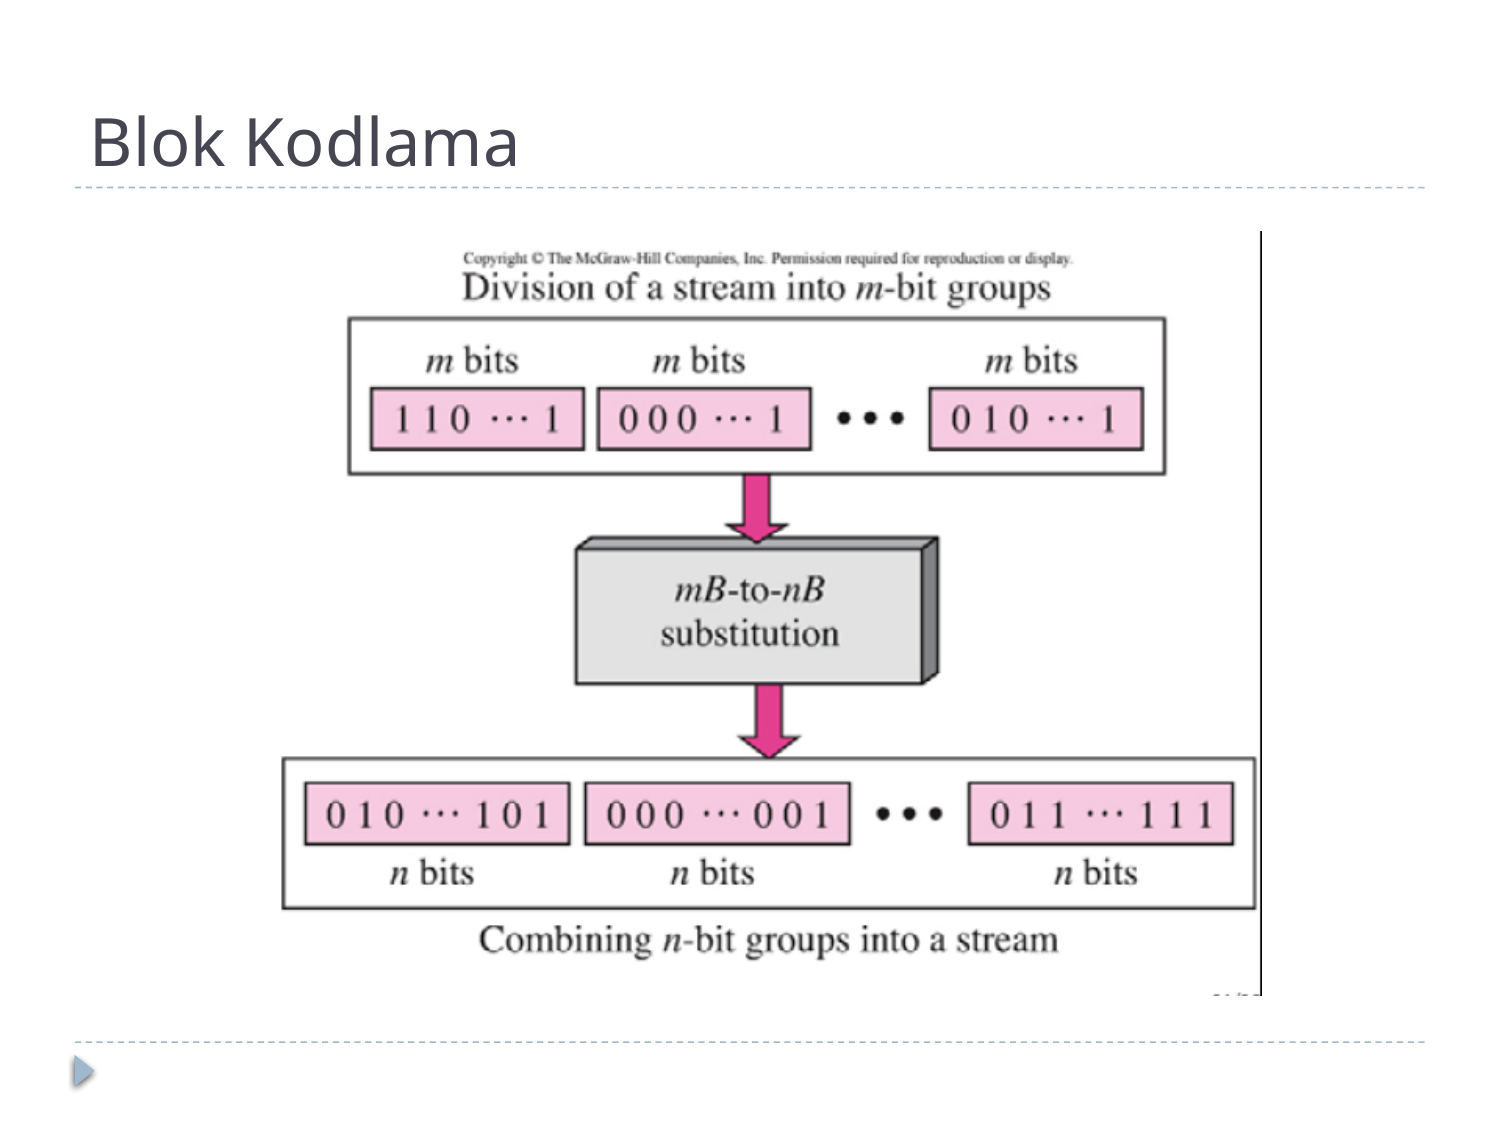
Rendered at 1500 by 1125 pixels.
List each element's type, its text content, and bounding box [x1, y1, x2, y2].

title Blok Kodlama [75, 37, 1425, 188]
picture [277, 231, 1263, 996]
